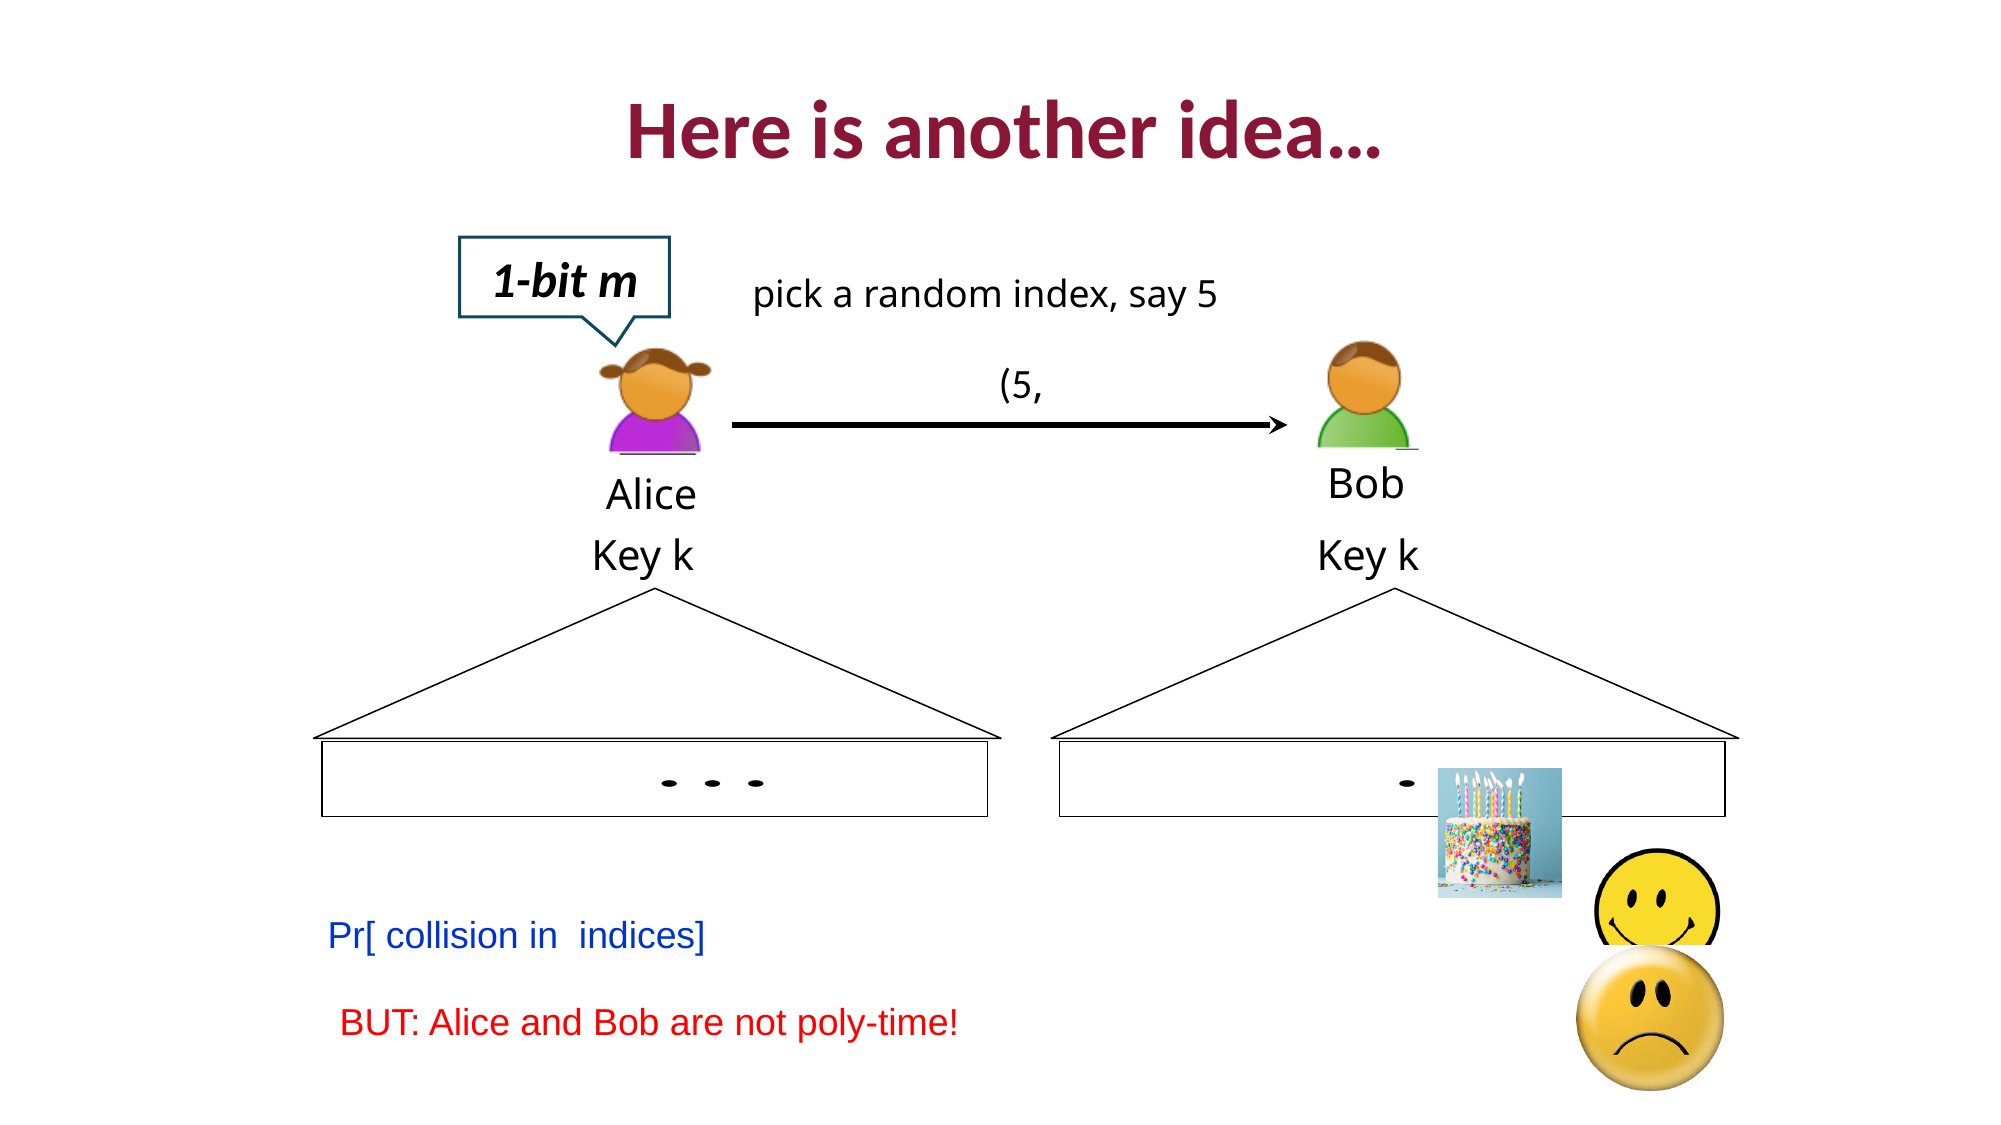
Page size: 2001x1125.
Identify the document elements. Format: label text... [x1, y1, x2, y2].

picture [580, 338, 723, 456]
text_box 1-bit m [458, 235, 671, 338]
text_box pick a random index, say 5 [737, 262, 1368, 323]
text_box Bob [1230, 450, 1503, 513]
picture [1576, 847, 1725, 1091]
picture [1311, 339, 1420, 451]
picture [1437, 767, 1563, 899]
text_box Here is another idea… [291, 67, 1721, 185]
text_box Alice [515, 461, 788, 524]
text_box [299, 587, 1002, 818]
text_box BUT: Alice and Bob are not poly-time! [324, 990, 1576, 1075]
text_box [1037, 587, 1740, 818]
